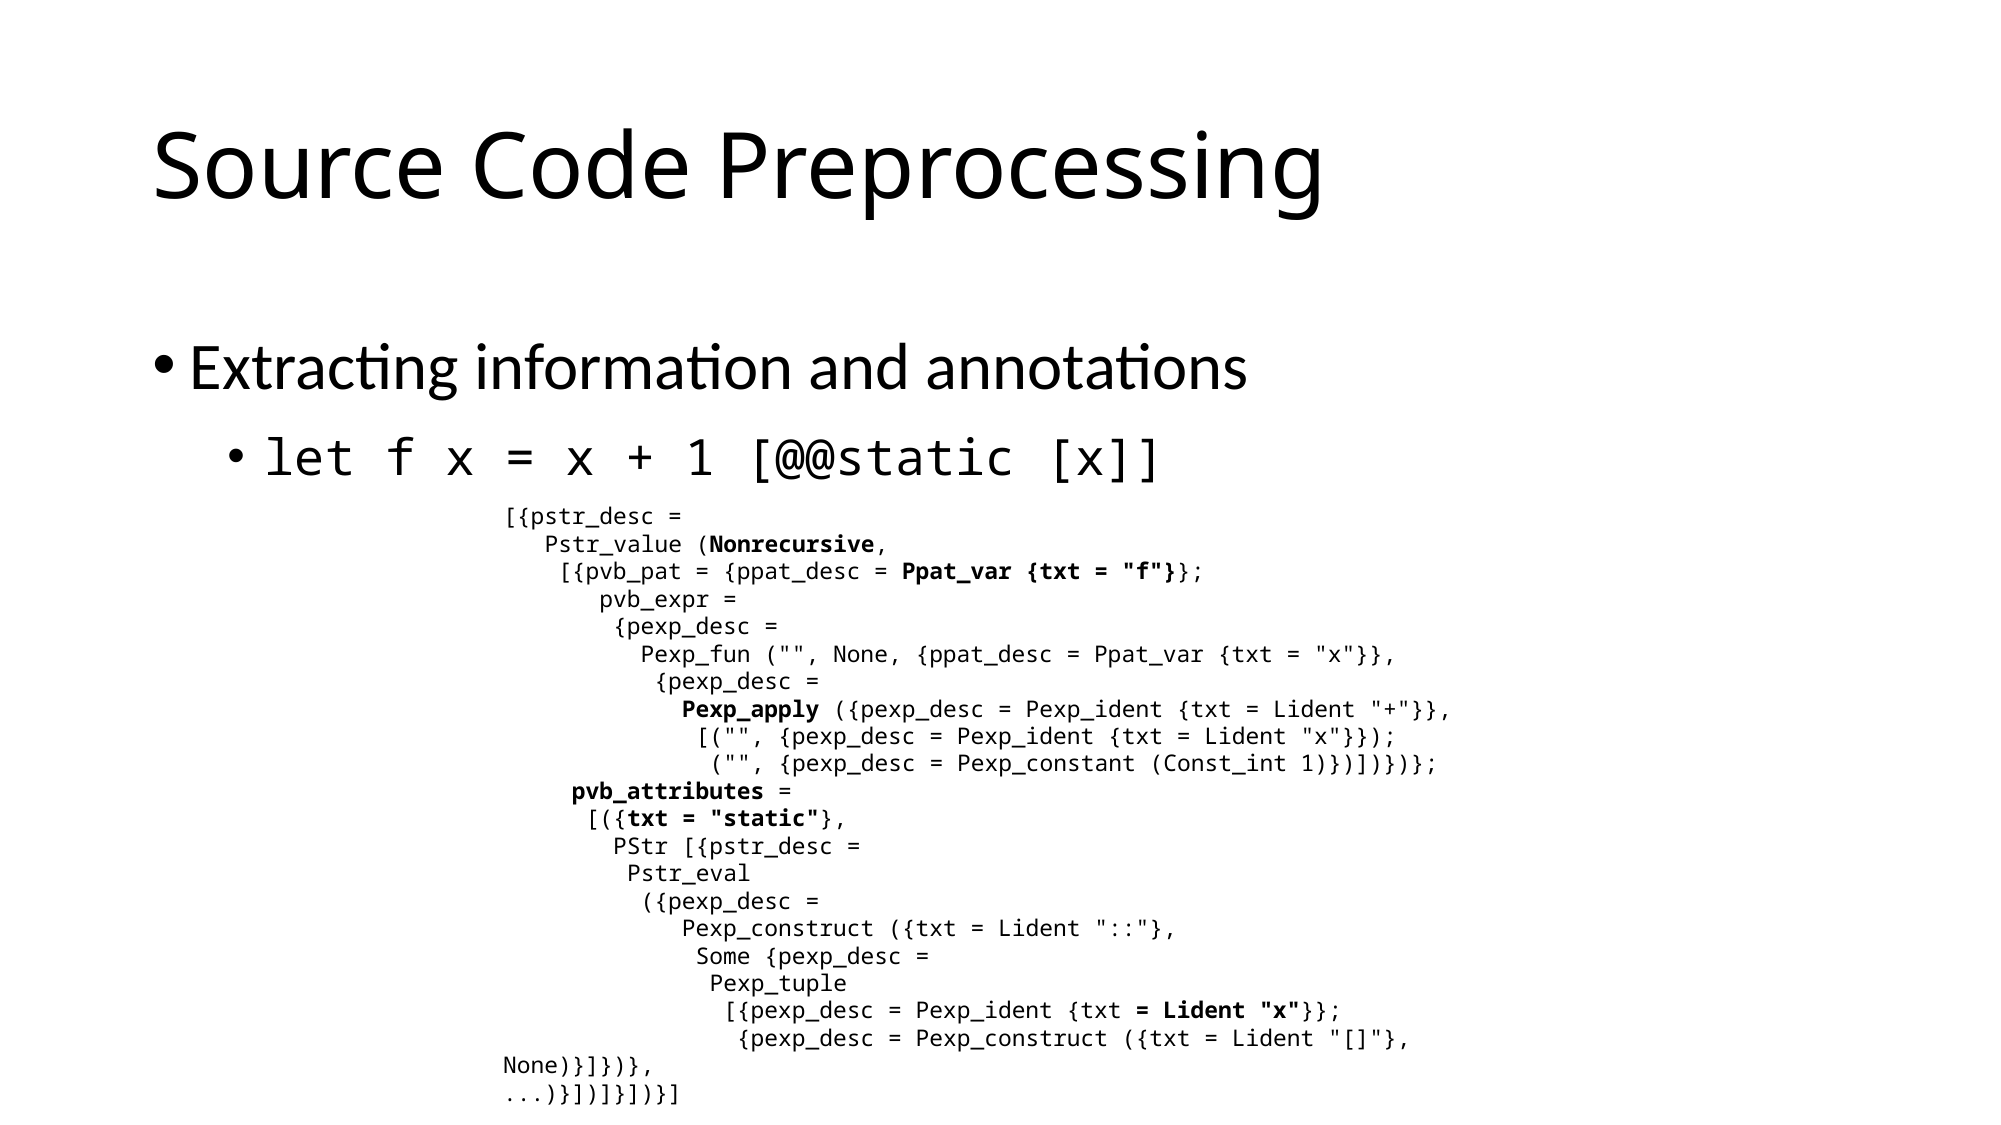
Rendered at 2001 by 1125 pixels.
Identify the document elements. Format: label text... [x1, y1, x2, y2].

text_box [{pstr_desc = Pstr_value (Nonrecursive, [{pvb_pat = {ppat_desc = Ppat_var {txt = "f"}}; pvb_expr = {pexp_desc = Pexp_fun ("", None, {ppat_desc = Ppat_var {txt = "x"}}, {pexp_desc = Pexp_apply ({pexp_desc = Pexp_ident {txt = Lident "+"}}, [("", {pexp_desc = Pexp_ident {txt = Lident "x"}}); ("", {pexp_desc = Pexp_constant (Const_int 1)})])})}; pvb_attributes = [({txt = "static"}, PStr [{pstr_desc = Pstr_eval ({pexp_desc = Pexp_construct ({txt = Lident "::"}, Some {pexp_desc = Pexp_tuple [{pexp_desc = Pexp_ident {txt = Lident "x"}}; {pexp_desc = Pexp_construct ({txt = Lident "[]"}, None)}]})}, ...)}])]}])}] [488, 494, 1536, 1088]
list Extracting information and annotations let f x = x + 1 [@@static [x]] [137, 299, 1863, 495]
title Source Code Preprocessing [137, 59, 1863, 278]
